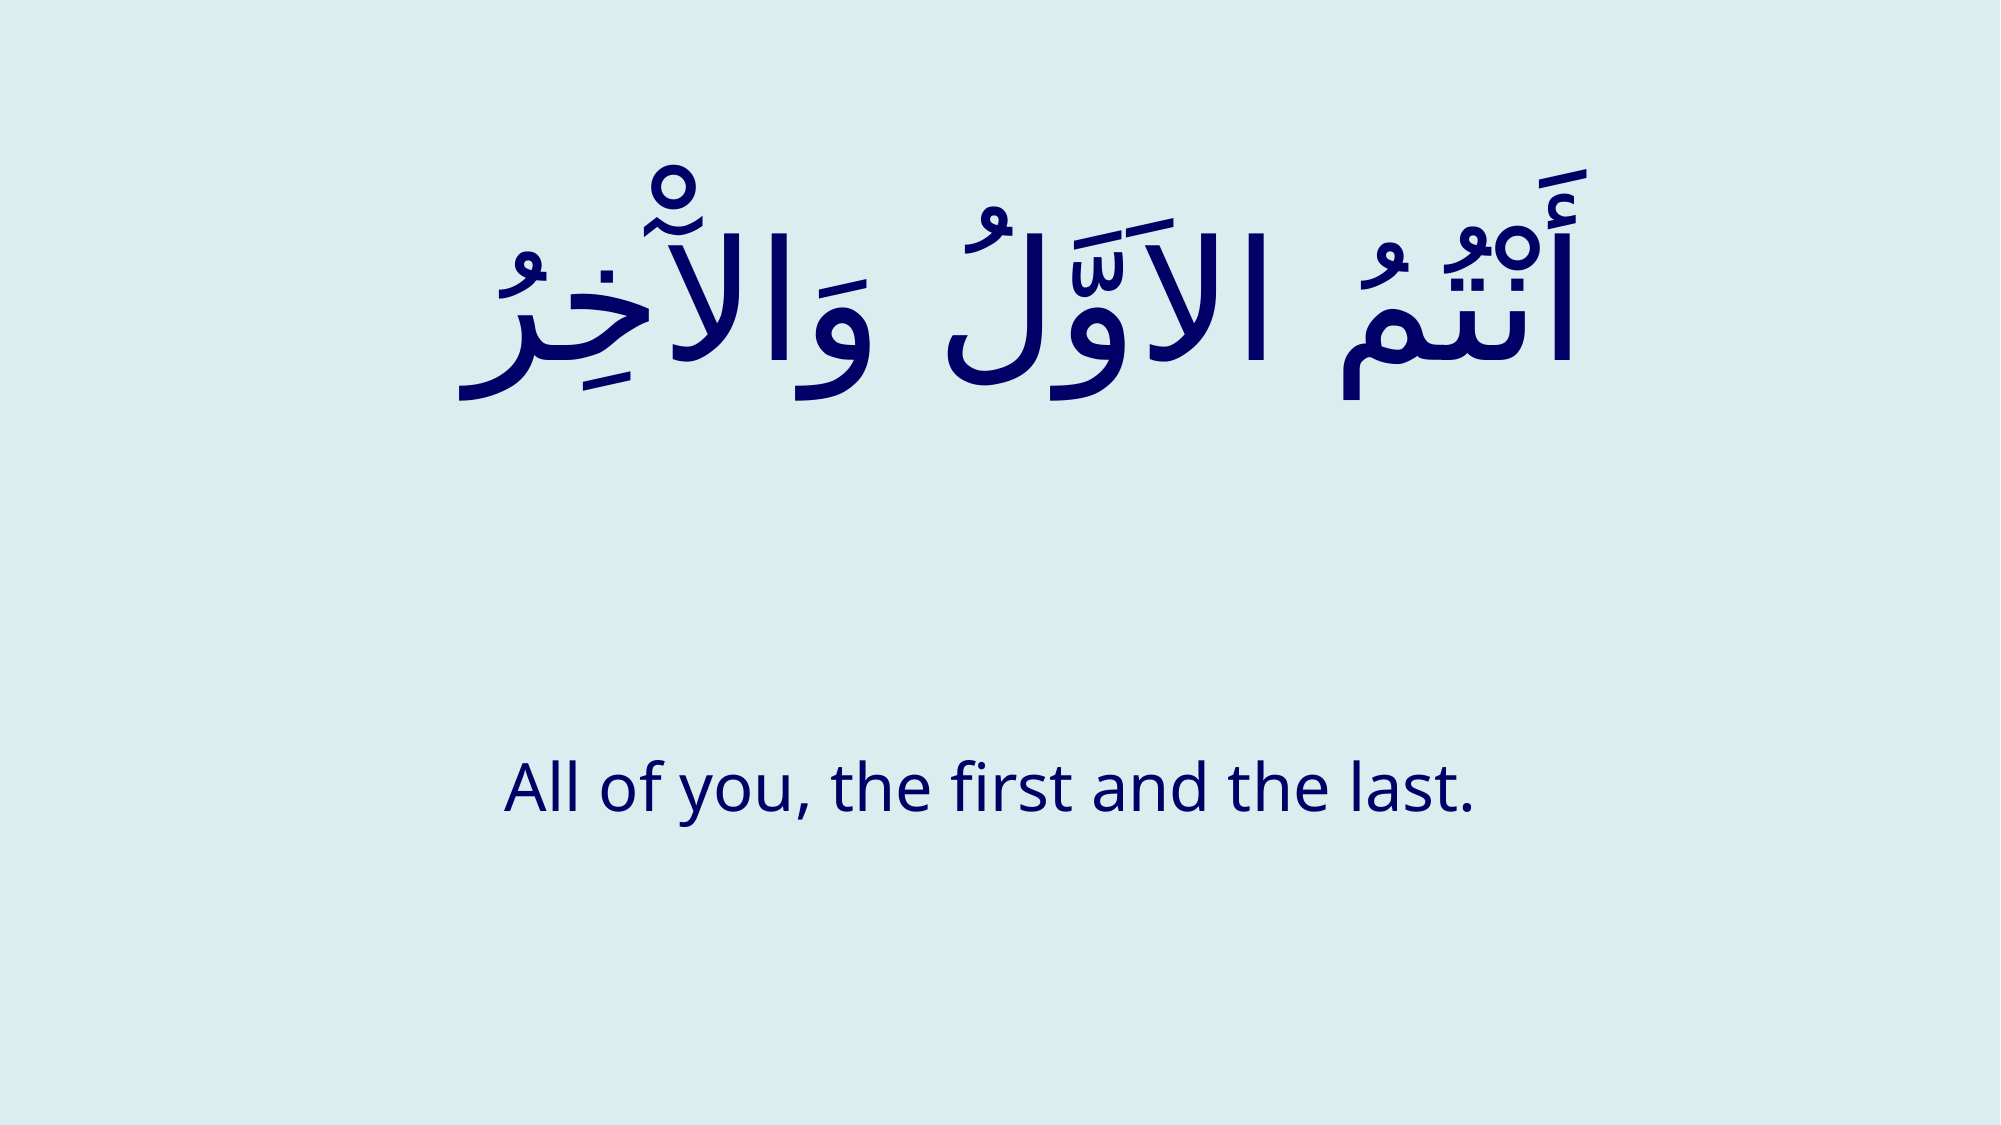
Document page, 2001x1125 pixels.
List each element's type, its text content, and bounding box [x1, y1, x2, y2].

title أَنْتُمُ الاَوَّلُ وَالآْخِرُ [0, 200, 2000, 388]
list All of you, the first and the last. [356, 737, 1644, 1050]
